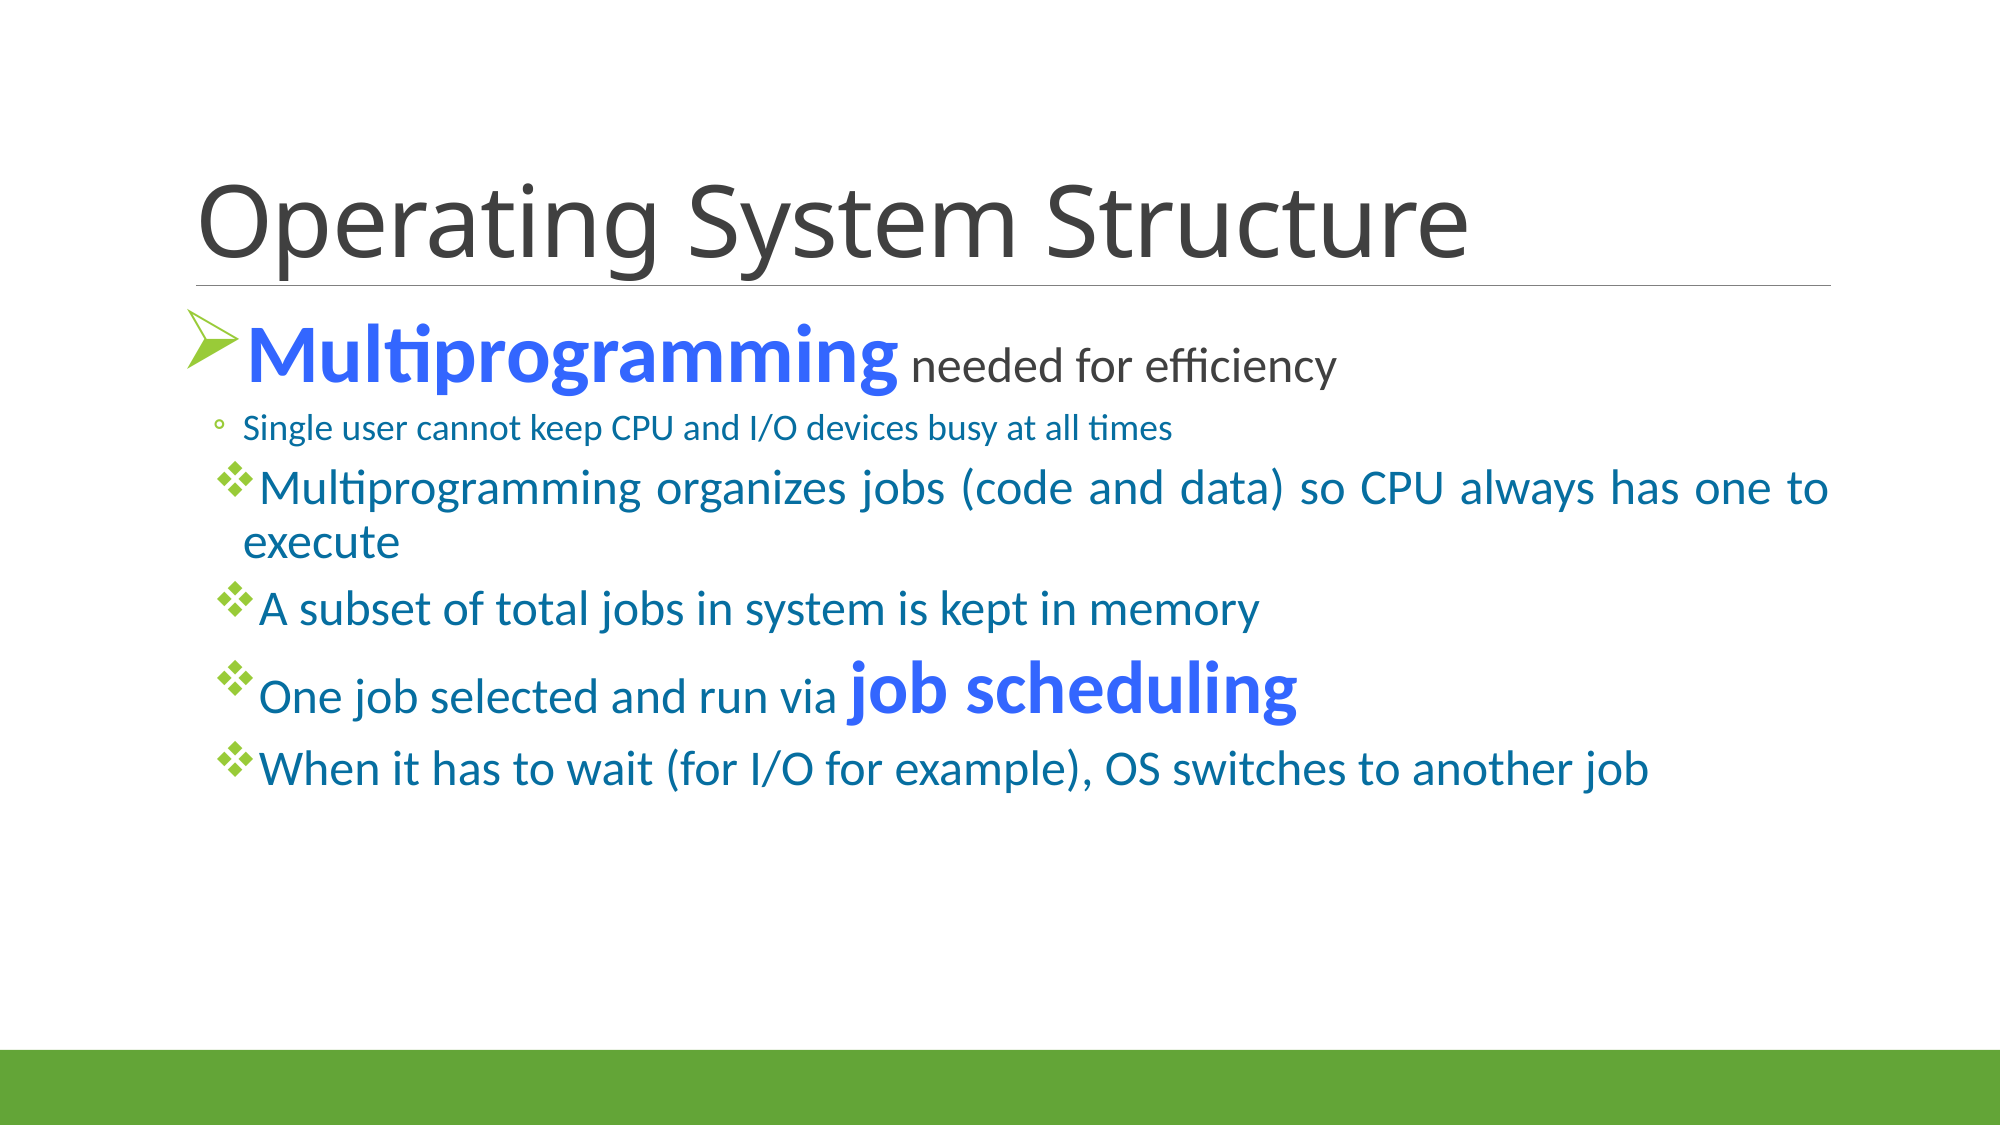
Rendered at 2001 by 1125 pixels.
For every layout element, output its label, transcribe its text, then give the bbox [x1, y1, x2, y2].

title Operating System Structure [180, 47, 1830, 285]
list Multiprogramming needed for efficiency Single user cannot keep CPU and I/O devices busy at all times Multiprogramming organizes jobs (code and data) so CPU always has one to execute A subset of total jobs in system is kept in memory One job selected and run via job scheduling When it has to wait (for I/O for example), OS switches to another job [180, 302, 1830, 963]
